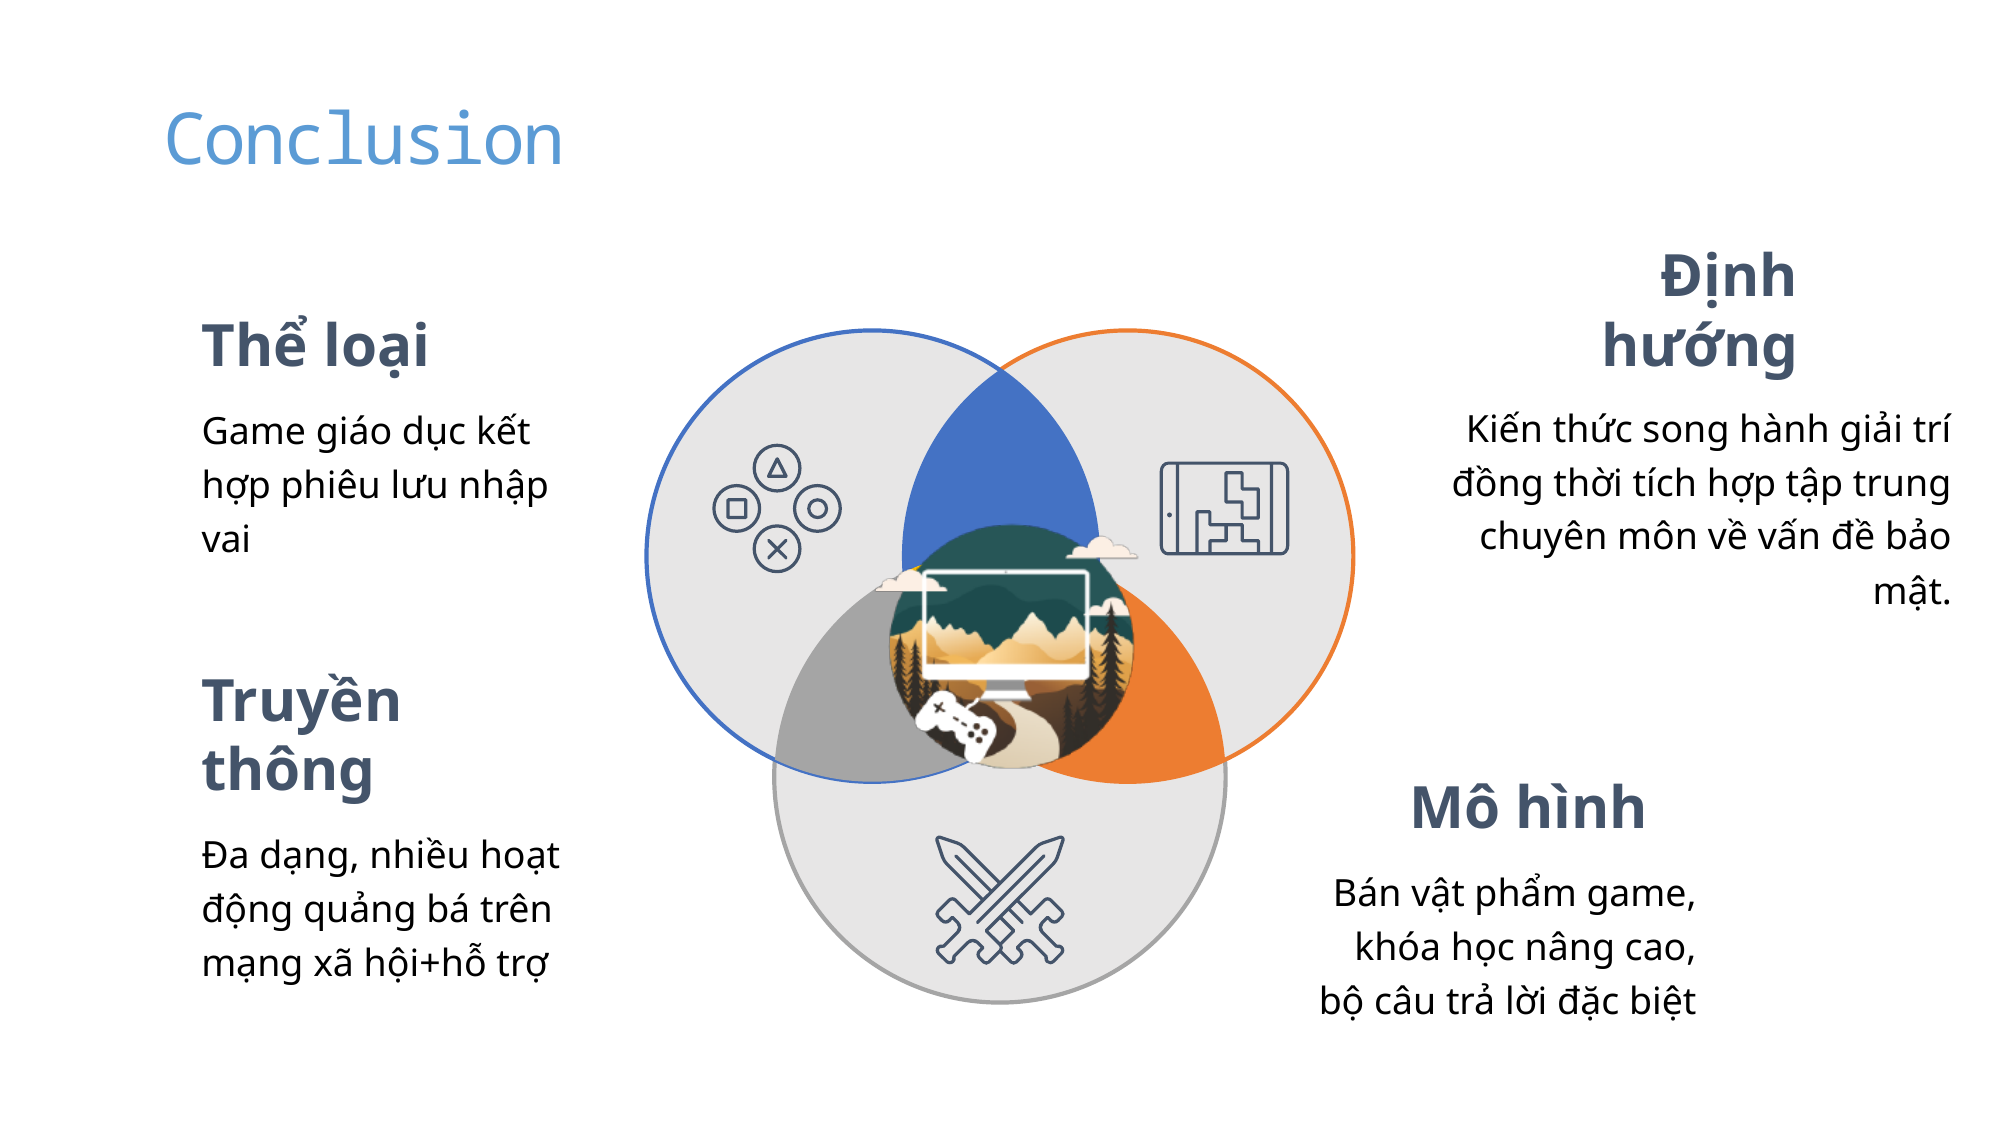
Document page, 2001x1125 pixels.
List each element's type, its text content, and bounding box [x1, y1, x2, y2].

text_box Thể loại [186, 300, 557, 386]
text_box Kiến thức song hành giải trí đồng thời tích hợp tập trung chuyên môn về vấn đề bảo mật. [1394, 388, 1967, 619]
text_box Truyền thông [186, 655, 556, 810]
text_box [646, 330, 1354, 1003]
picture [810, 475, 1203, 868]
text_box Game giáo dục kết hợp phiêu lưu nhập vai [186, 390, 610, 568]
text_box Bán vật phẩm game, khóa học nâng cao, bộ câu trả lời đặc biệt [1293, 852, 1712, 1030]
text_box Đa dạng, nhiều hoạt động quảng bá trên mạng xã hội+hỗ trợ [186, 814, 638, 992]
text_box Định hướng [1443, 230, 1813, 386]
text_box Mô hình [1354, 763, 1663, 848]
text_box Conclusion [149, 95, 713, 274]
